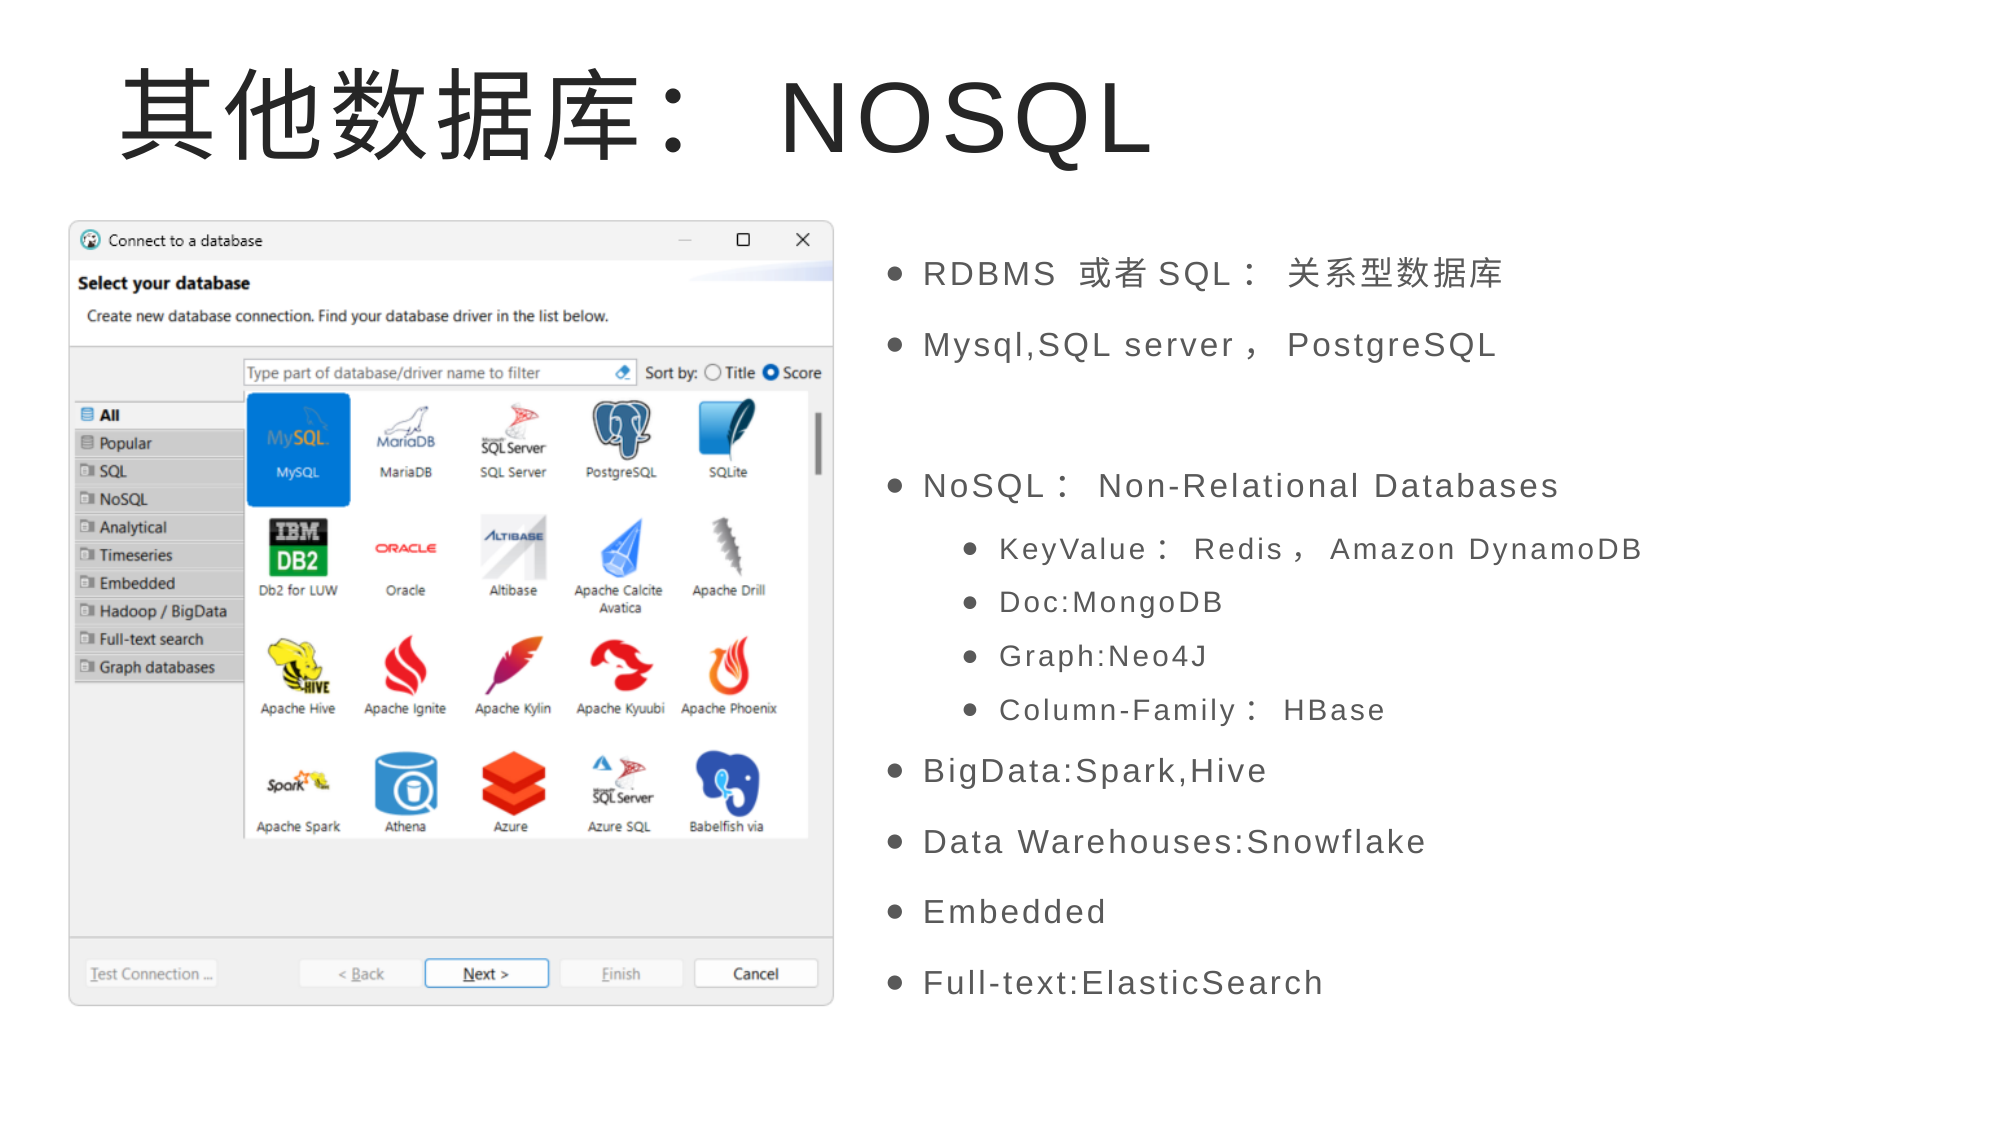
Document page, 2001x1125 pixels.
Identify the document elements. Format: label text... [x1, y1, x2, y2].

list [66, 219, 839, 1015]
list RDBMS 或者SQL： 关系型数据库 Mysql,SQL server，PostgreSQL NoSQL：Non-Relational Databases KeyValue：Redis，Amazon DynamoDB Doc:MongoDB Graph:Neo4J Column-Family：HBase BigData:Spark,Hive Data Warehouses:Snowflake Embedded Full-text:ElasticSearch [870, 232, 1908, 1015]
title 其他数据库：NOSQL [102, 19, 1902, 207]
